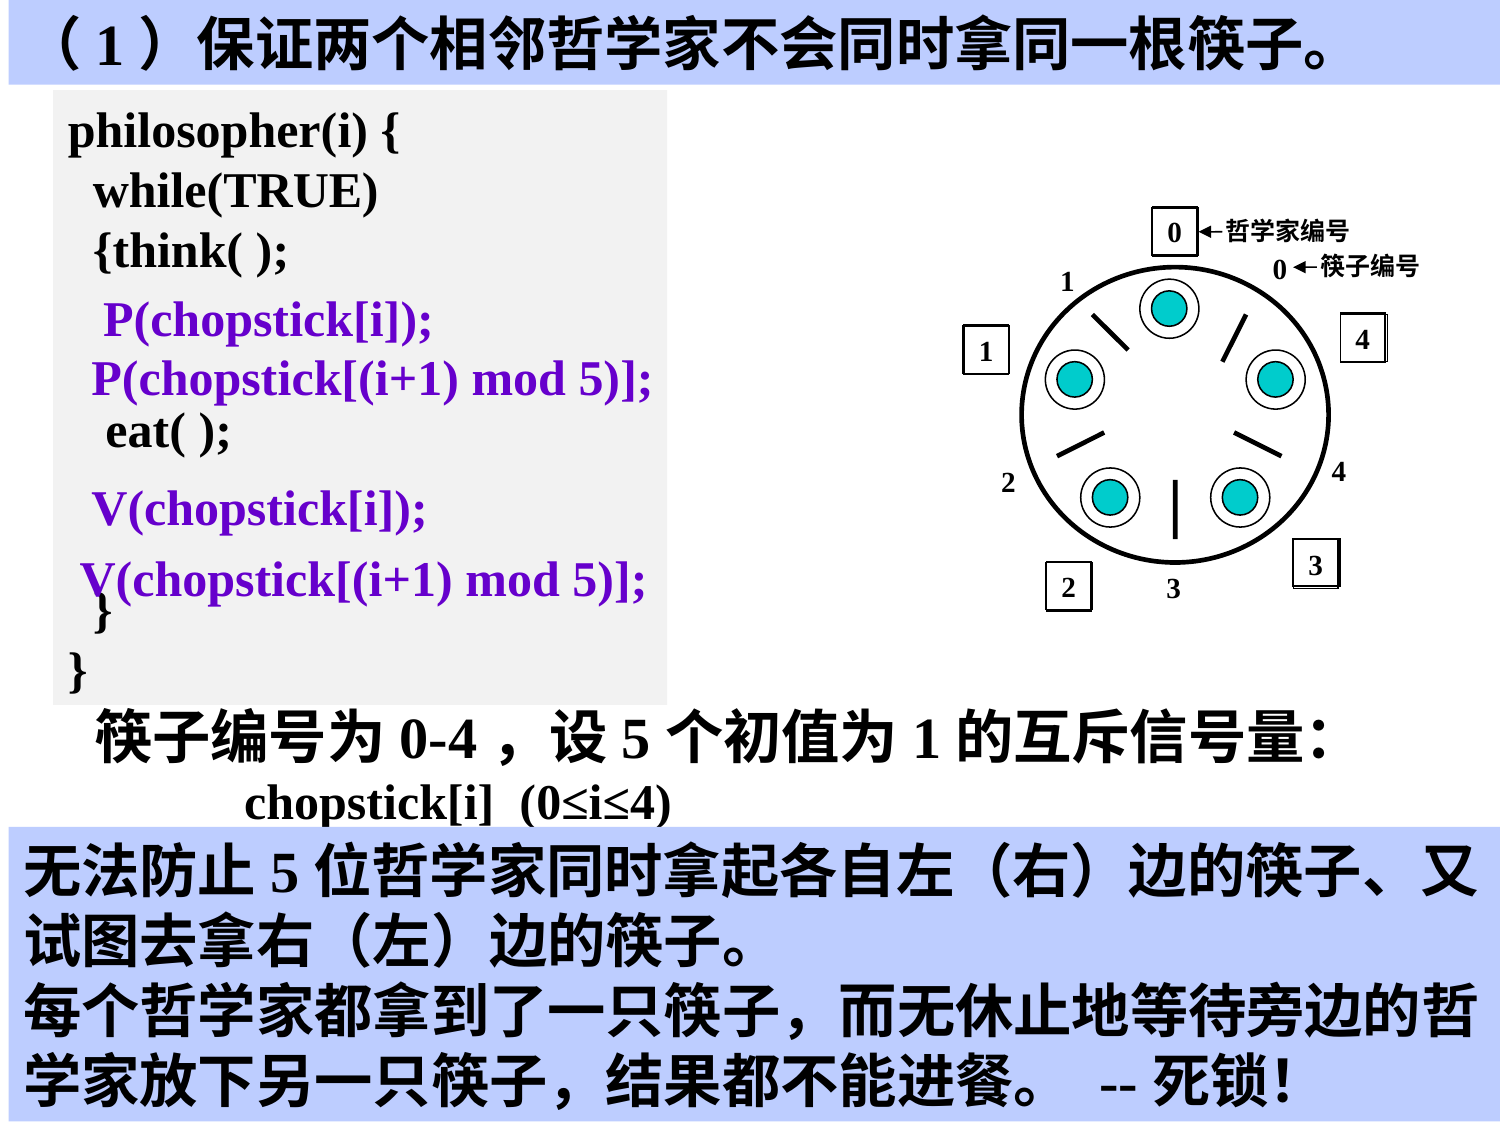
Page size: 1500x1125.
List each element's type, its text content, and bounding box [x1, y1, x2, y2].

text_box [962, 206, 1436, 613]
text_box P(chopstick[i]); [88, 278, 450, 337]
text_box philosopher(i) { while(TRUE) {think( ); eat( ); } } [53, 90, 668, 692]
text_box V(chopstick[i]); [76, 467, 444, 538]
text_box 无法防止5位哲学家同时拿起各自左（右）边的筷子、又试图去拿右（左）边的筷子。 每个哲学家都拿到了一只筷子，而无休止地等待旁边的哲学家放下另一只筷子，结果都不能进餐。 --死锁！ [8, 826, 1500, 1122]
text_box 将筷子编号为0-4，设5个初值为1的互斥信号量： chopstick[i] (0≤i≤4) [29, 692, 1471, 826]
text_box （1）保证两个相邻哲学家不会同时拿同一根筷子。 [8, 0, 1500, 85]
text_box V(chopstick[(i+1) mod 5)]; [64, 538, 663, 614]
text_box P(chopstick[(i+1) mod 5)]; [76, 337, 669, 413]
